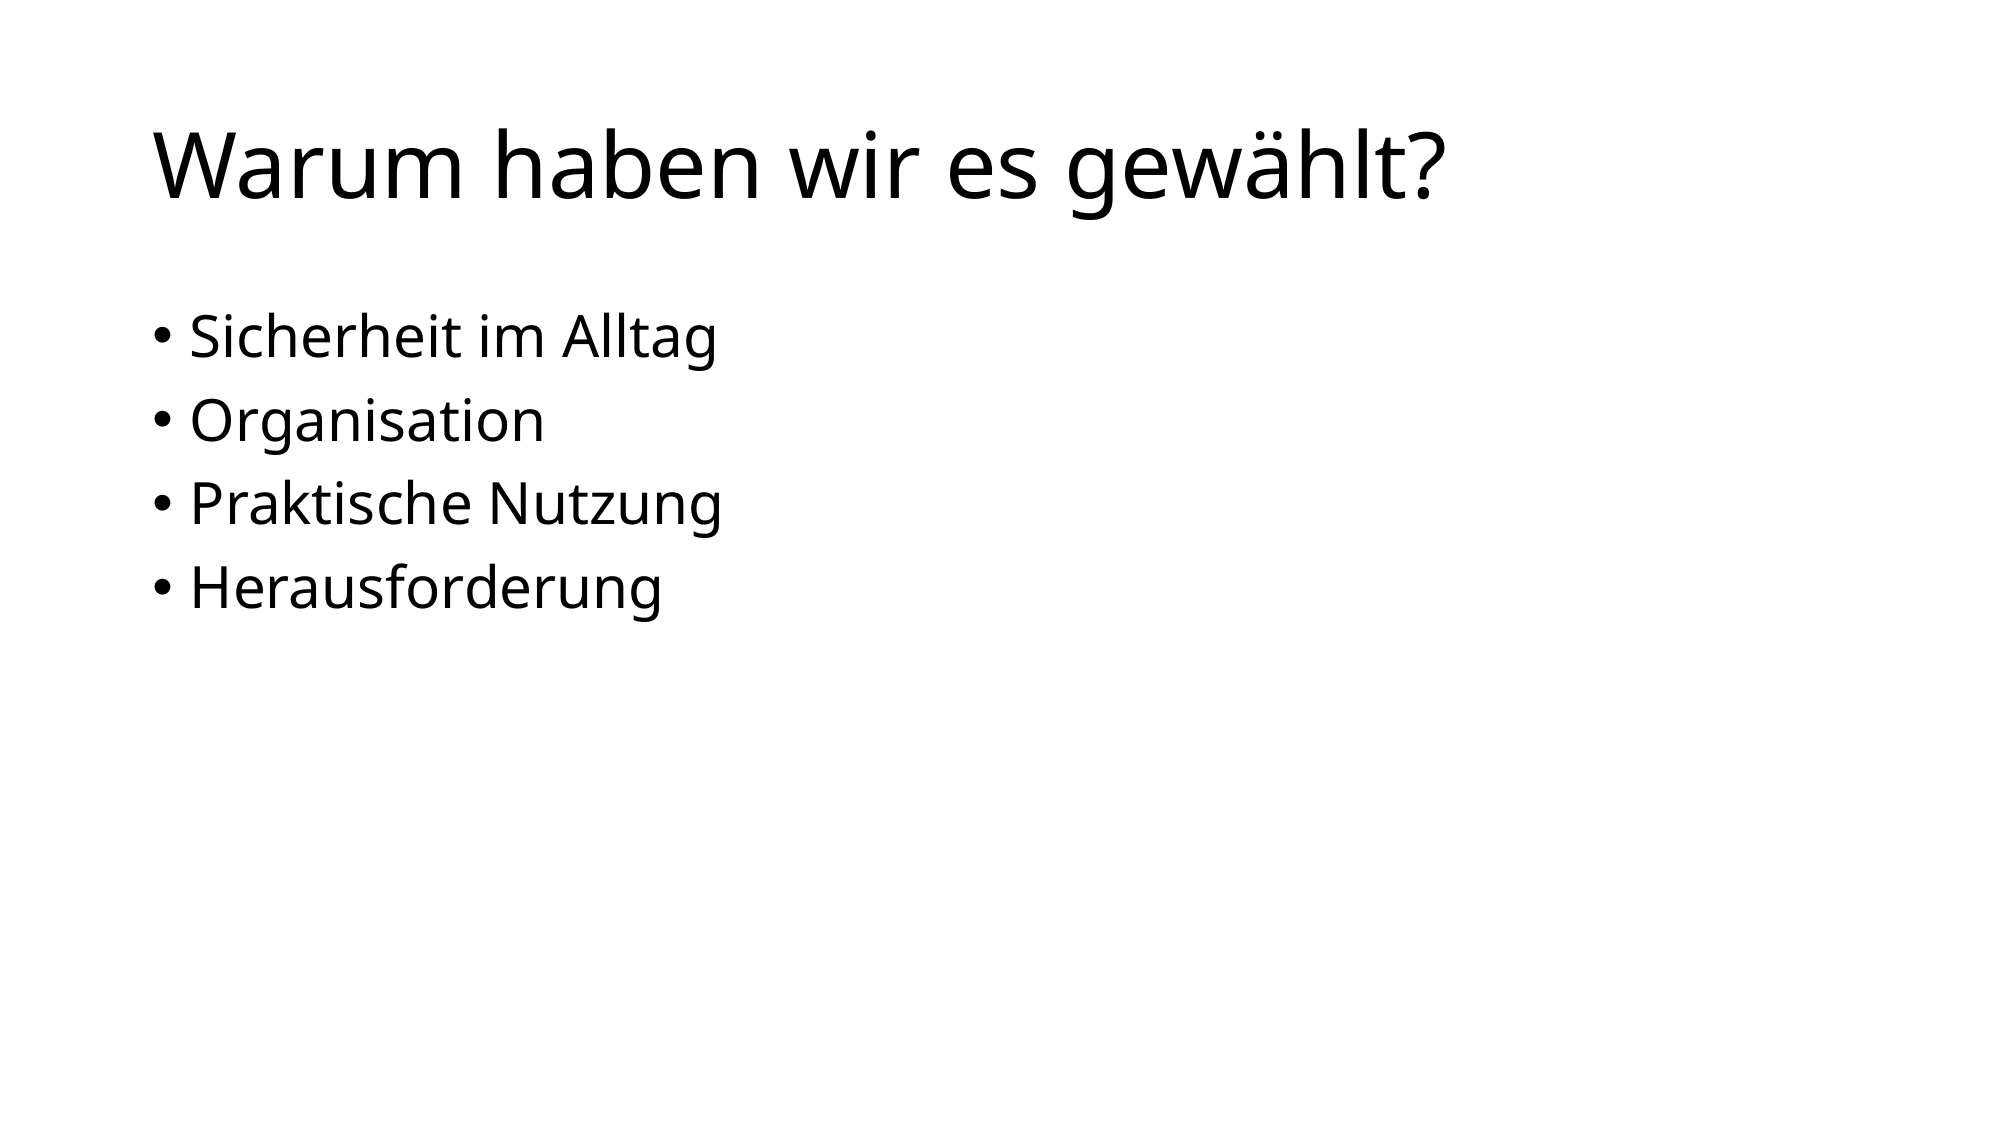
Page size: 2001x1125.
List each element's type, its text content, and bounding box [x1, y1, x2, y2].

title Warum haben wir es gewählt? [137, 59, 1863, 278]
list Sicherheit im Alltag Organisation Praktische Nutzung Herausforderung [137, 299, 1863, 1014]
